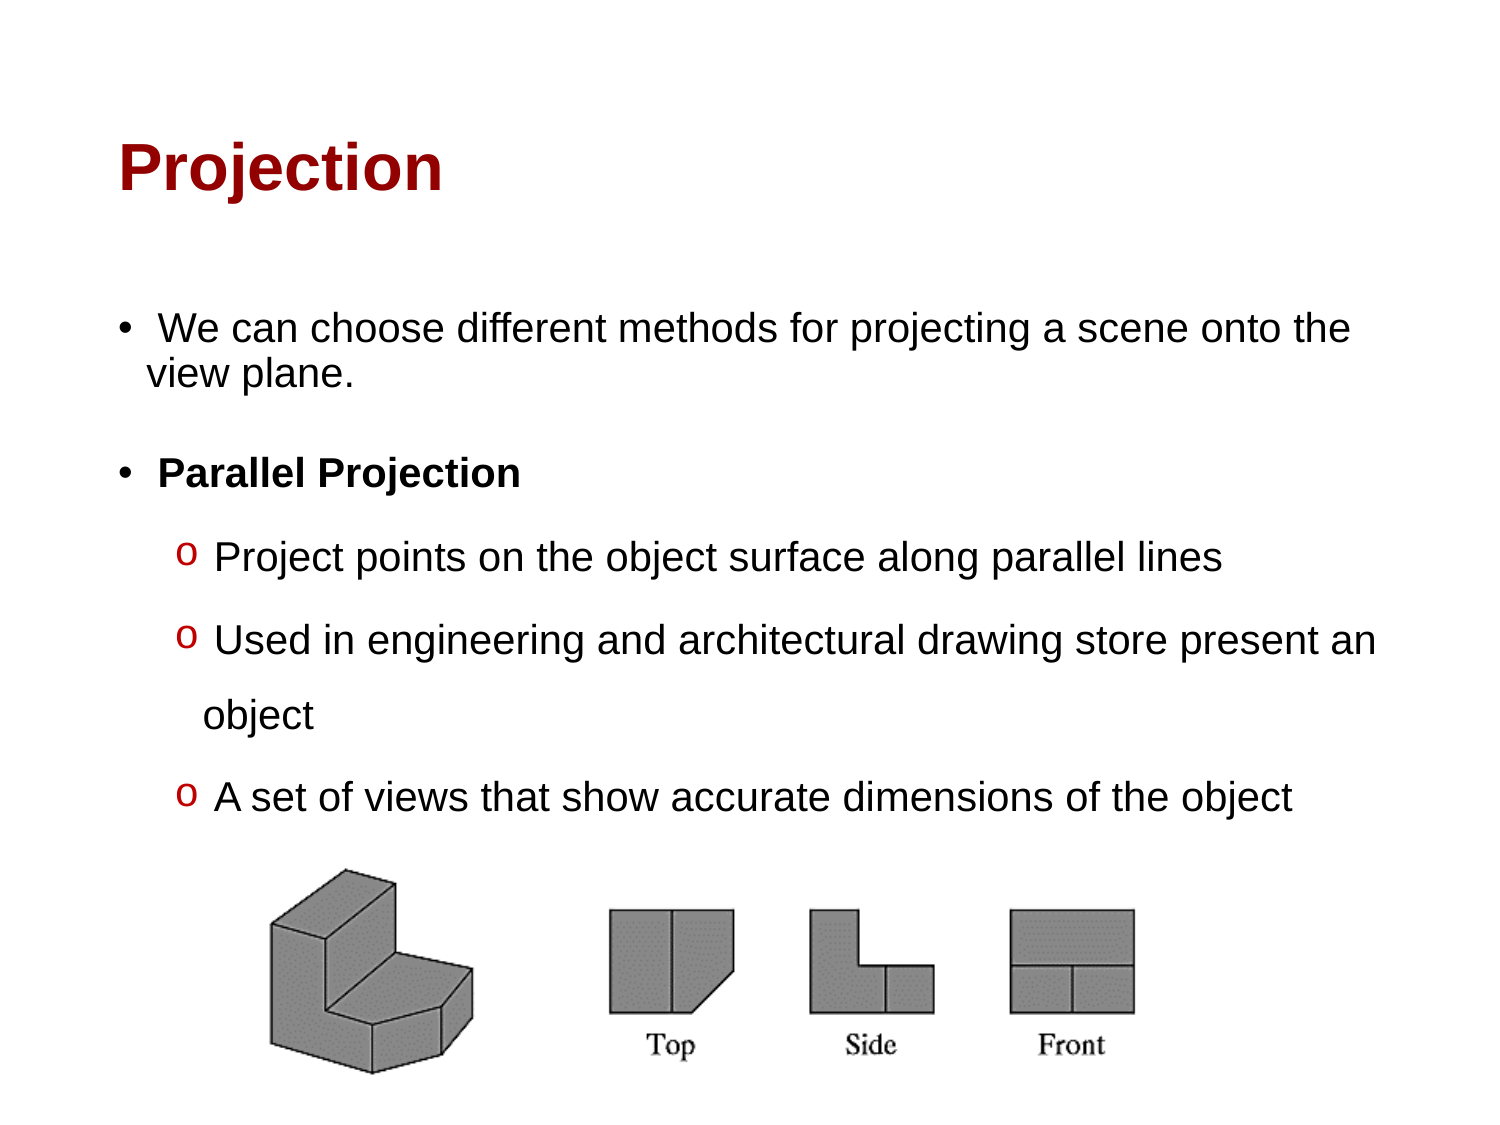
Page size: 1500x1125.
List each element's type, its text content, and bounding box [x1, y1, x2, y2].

title Projection [103, 59, 1397, 278]
picture [248, 861, 1143, 1081]
list We can choose different methods for projecting a scene onto the view plane. Parallel Projection Project points on the object surface along parallel lines Used in engineering and architectural drawing store present an object A set of views that show accurate dimensions of the object [103, 299, 1397, 878]
